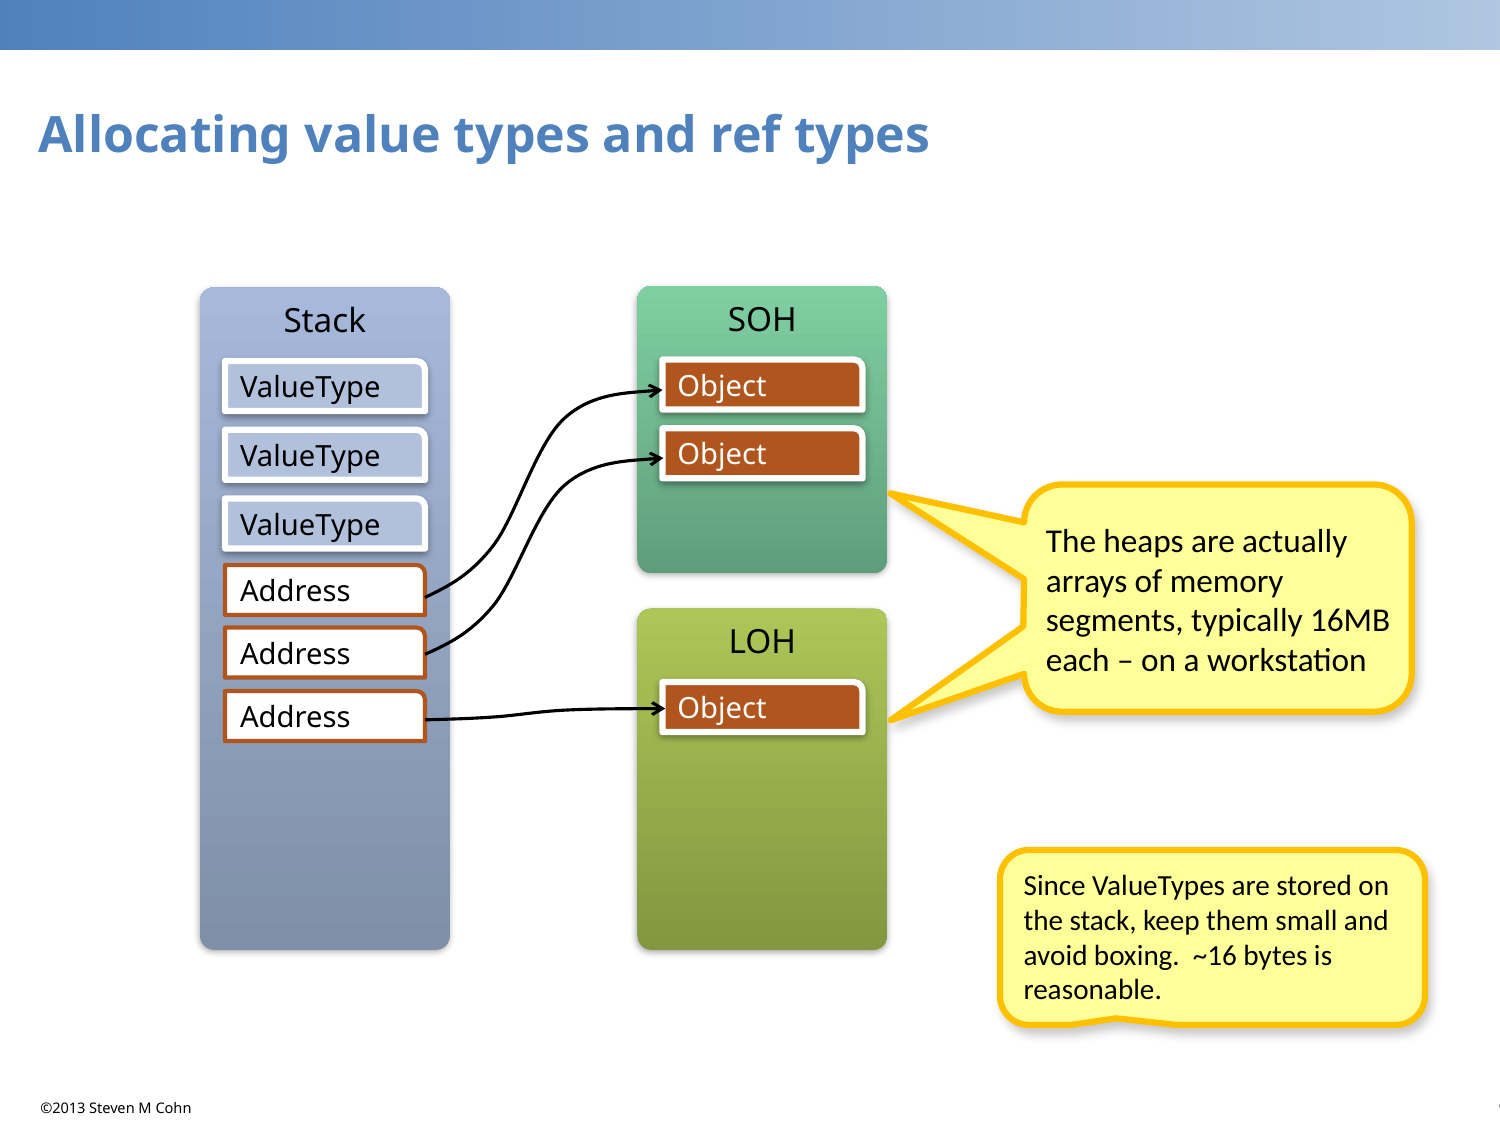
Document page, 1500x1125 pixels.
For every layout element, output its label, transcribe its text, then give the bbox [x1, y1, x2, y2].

text_box [424, 451, 664, 655]
text_box ValueType [221, 426, 429, 483]
text_box [425, 701, 666, 720]
text_box [21, 215, 1447, 1040]
text_box SOH [637, 285, 888, 574]
text_box Address [222, 688, 428, 744]
text_box Stack [199, 287, 451, 950]
text_box The heaps are actually arrays of memory segments, typically 16MB each – on a workstation [887, 481, 1415, 724]
text_box Object [659, 356, 866, 413]
text_box Object [659, 678, 866, 736]
text_box Since ValueTypes are stored on the stack, keep them small and avoid boxing. ~16 bytes is reasonable. [996, 846, 1429, 1029]
text_box Object [659, 425, 866, 482]
text_box Address [222, 625, 428, 680]
text_box Address [222, 562, 428, 618]
text_box ValueType [221, 495, 429, 552]
text_box ValueType [221, 357, 429, 415]
title Allocating value types and ref types [23, 39, 1089, 171]
text_box LOH [637, 608, 888, 950]
text_box [424, 383, 663, 598]
